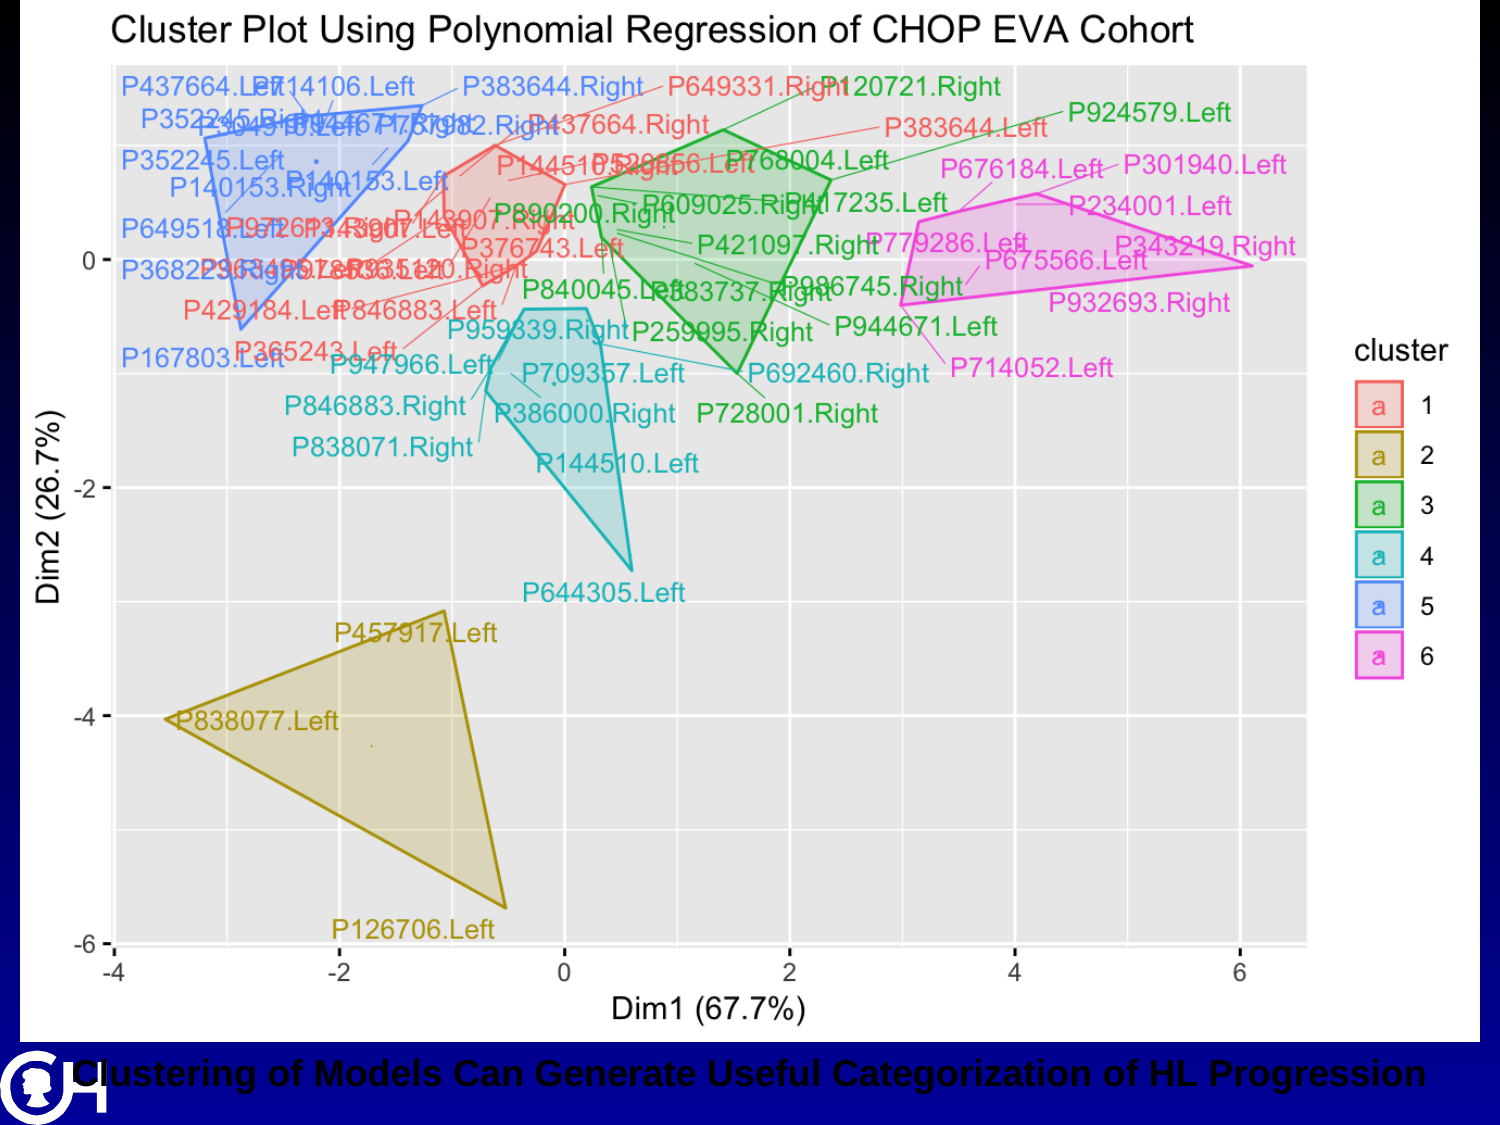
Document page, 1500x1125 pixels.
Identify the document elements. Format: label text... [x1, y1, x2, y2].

text_box Clustering of Models Can Generate Useful Categorization of HL Progression [0, 1041, 1500, 1125]
picture [20, 0, 1480, 1042]
